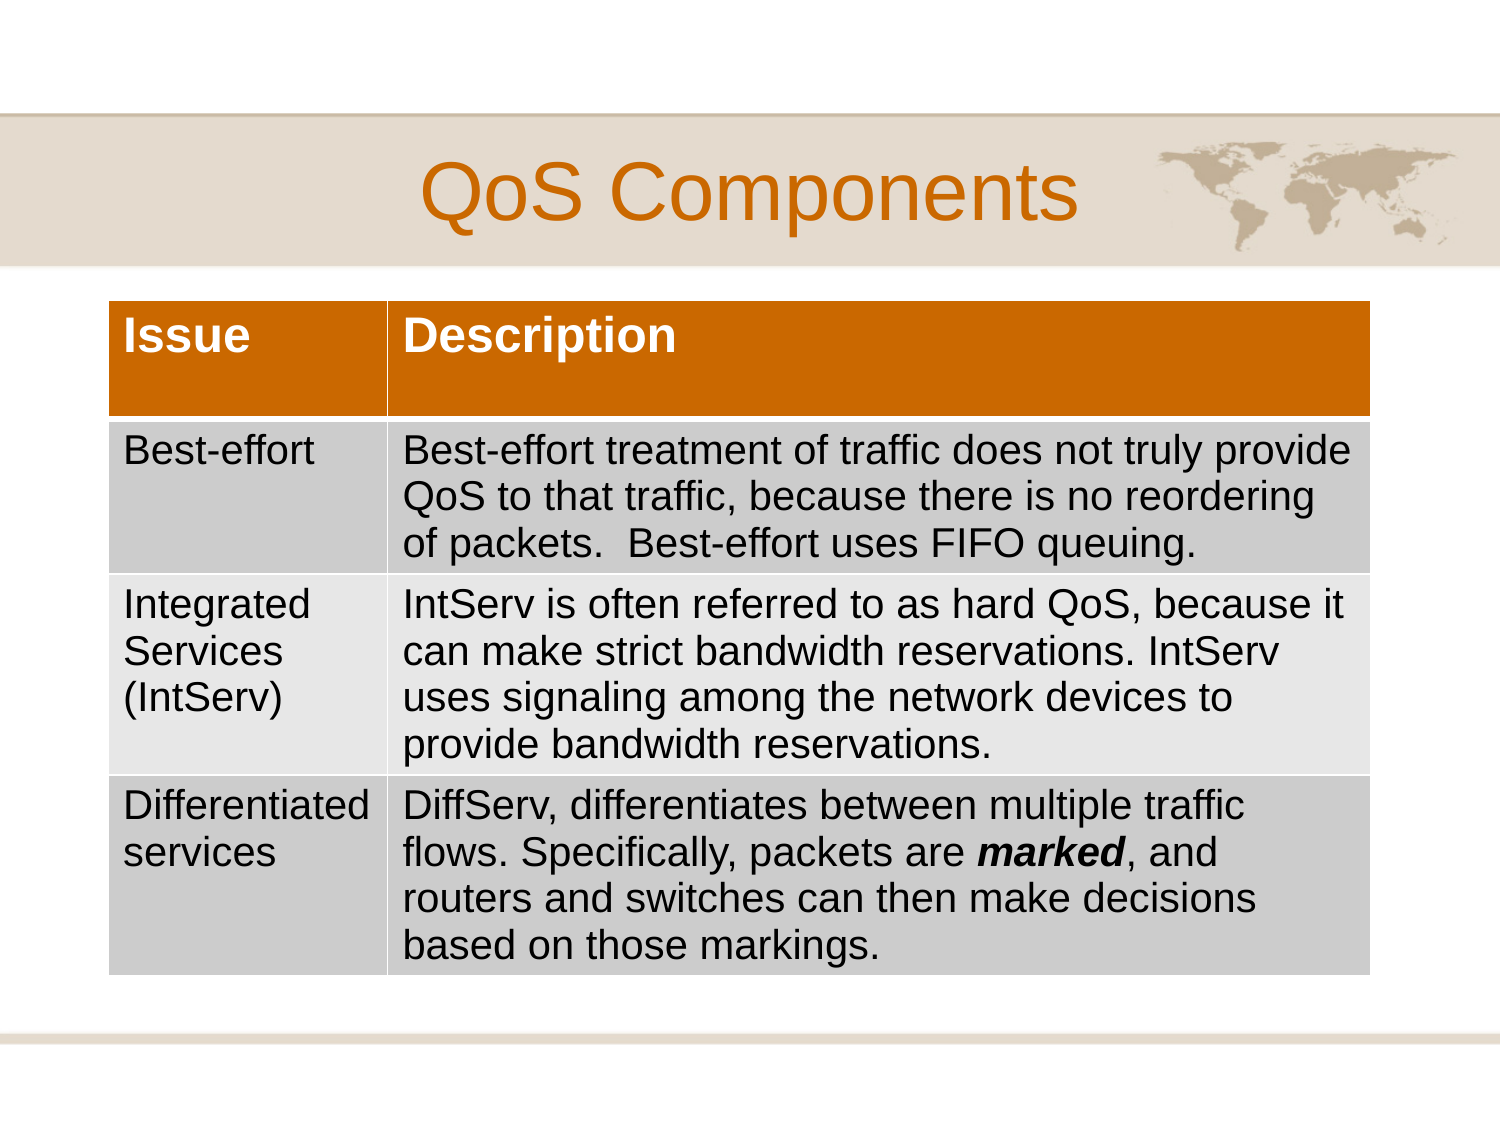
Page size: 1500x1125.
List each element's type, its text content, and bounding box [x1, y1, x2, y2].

table_cell IntServ is often referred to as hard QoS, because it can make strict bandwidth reservations. IntServ uses signaling among the network devices to provide bandwidth reservations. [388, 575, 1370, 774]
table_cell Best-effort [109, 422, 387, 573]
table_cell Differentiated services [109, 776, 387, 975]
picture [0, 0, 1500, 1125]
table_header Description [388, 301, 1370, 416]
table_cell Integrated Services (IntServ) [109, 575, 387, 774]
table_header Issue [109, 301, 387, 416]
table_cell Best-effort treatment of traffic does not truly provide QoS to that traffic, because there is no reordering of packets. Best-effort uses FIFO queuing. [388, 422, 1370, 573]
title QoS Components [75, 112, 1425, 263]
table_cell DiffServ, differentiates between multiple traffic flows. Specifically, packets are marked, and routers and switches can then make decisions based on those markings. [388, 776, 1370, 975]
